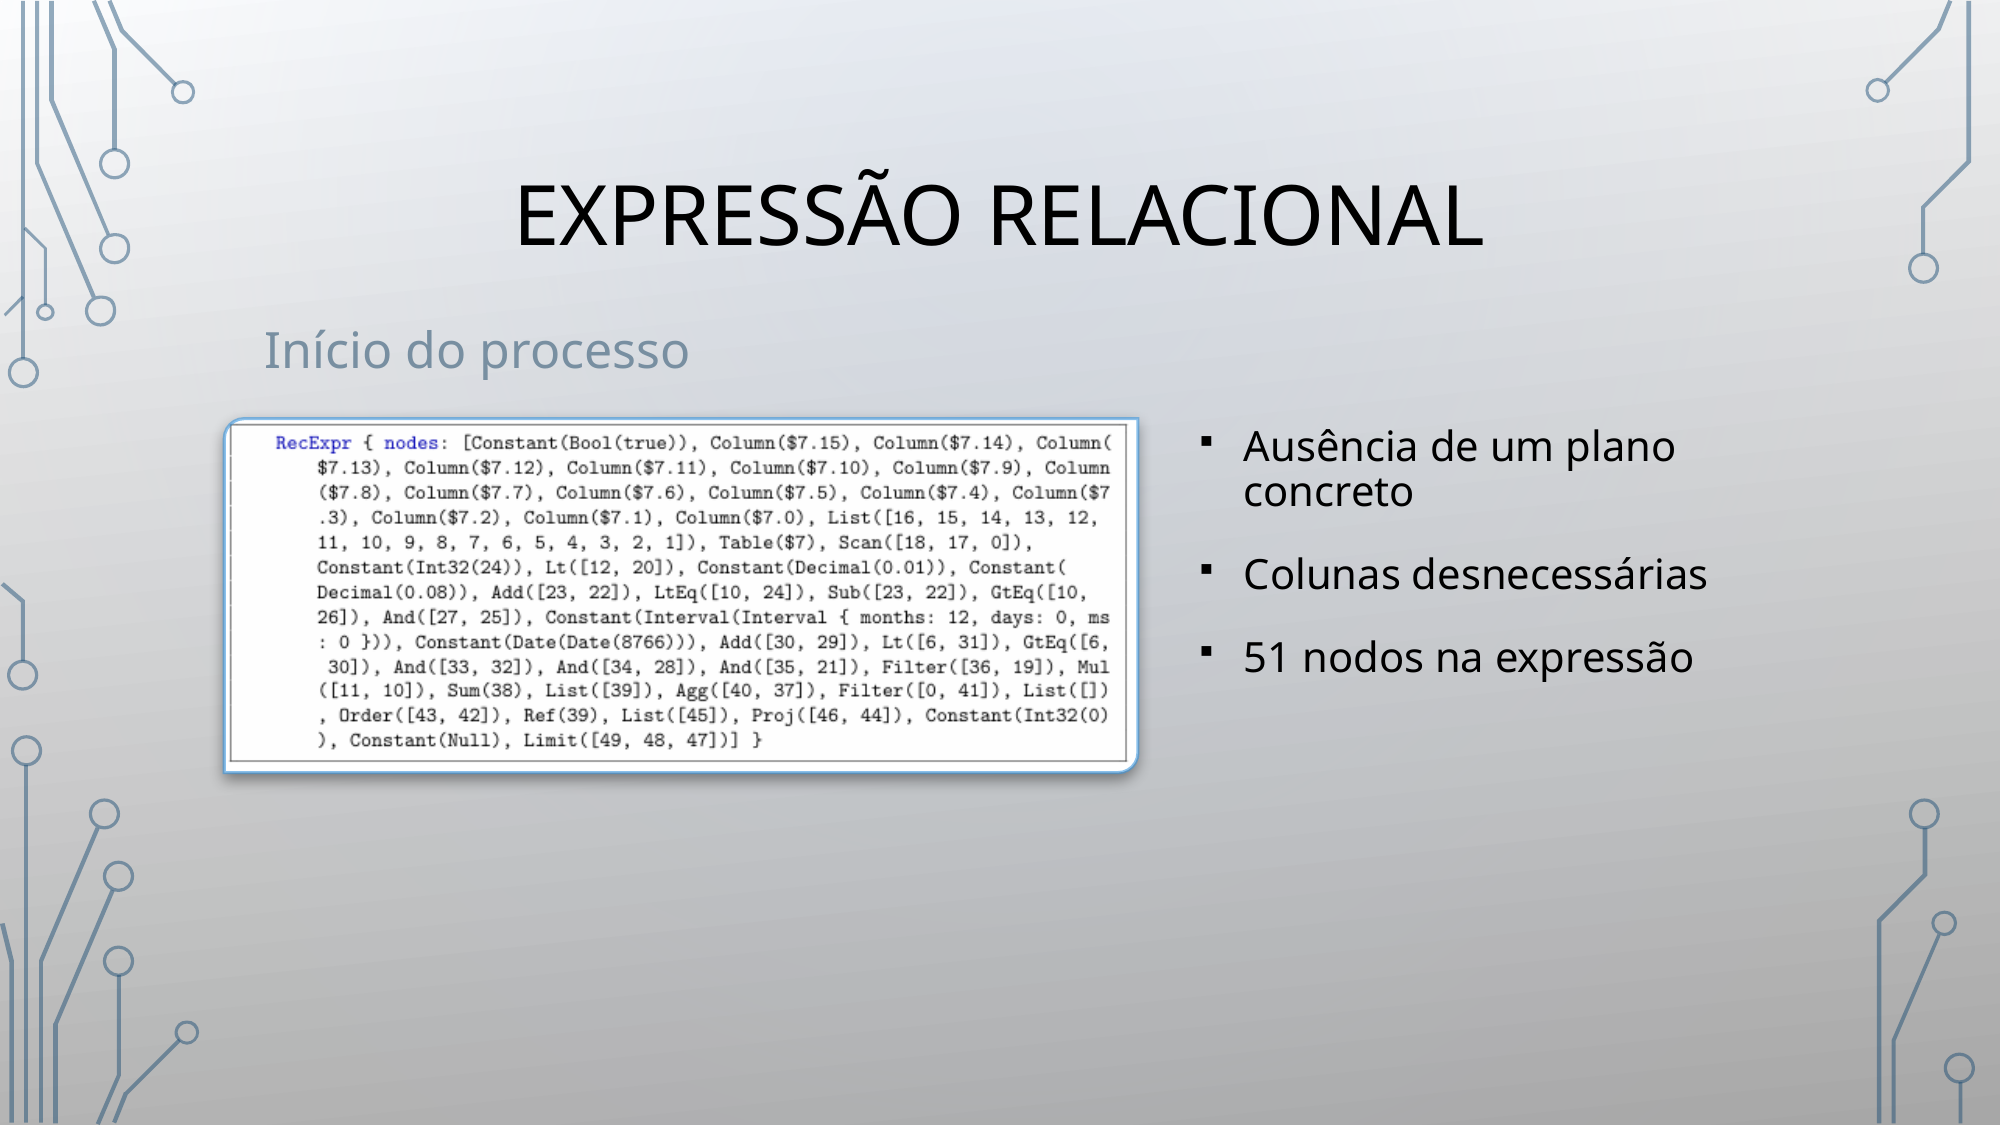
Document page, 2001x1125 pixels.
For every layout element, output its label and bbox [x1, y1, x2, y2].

text_box [0, 0, 201, 1125]
picture [201, 0, 2000, 1125]
text_box [1863, 0, 1976, 1124]
